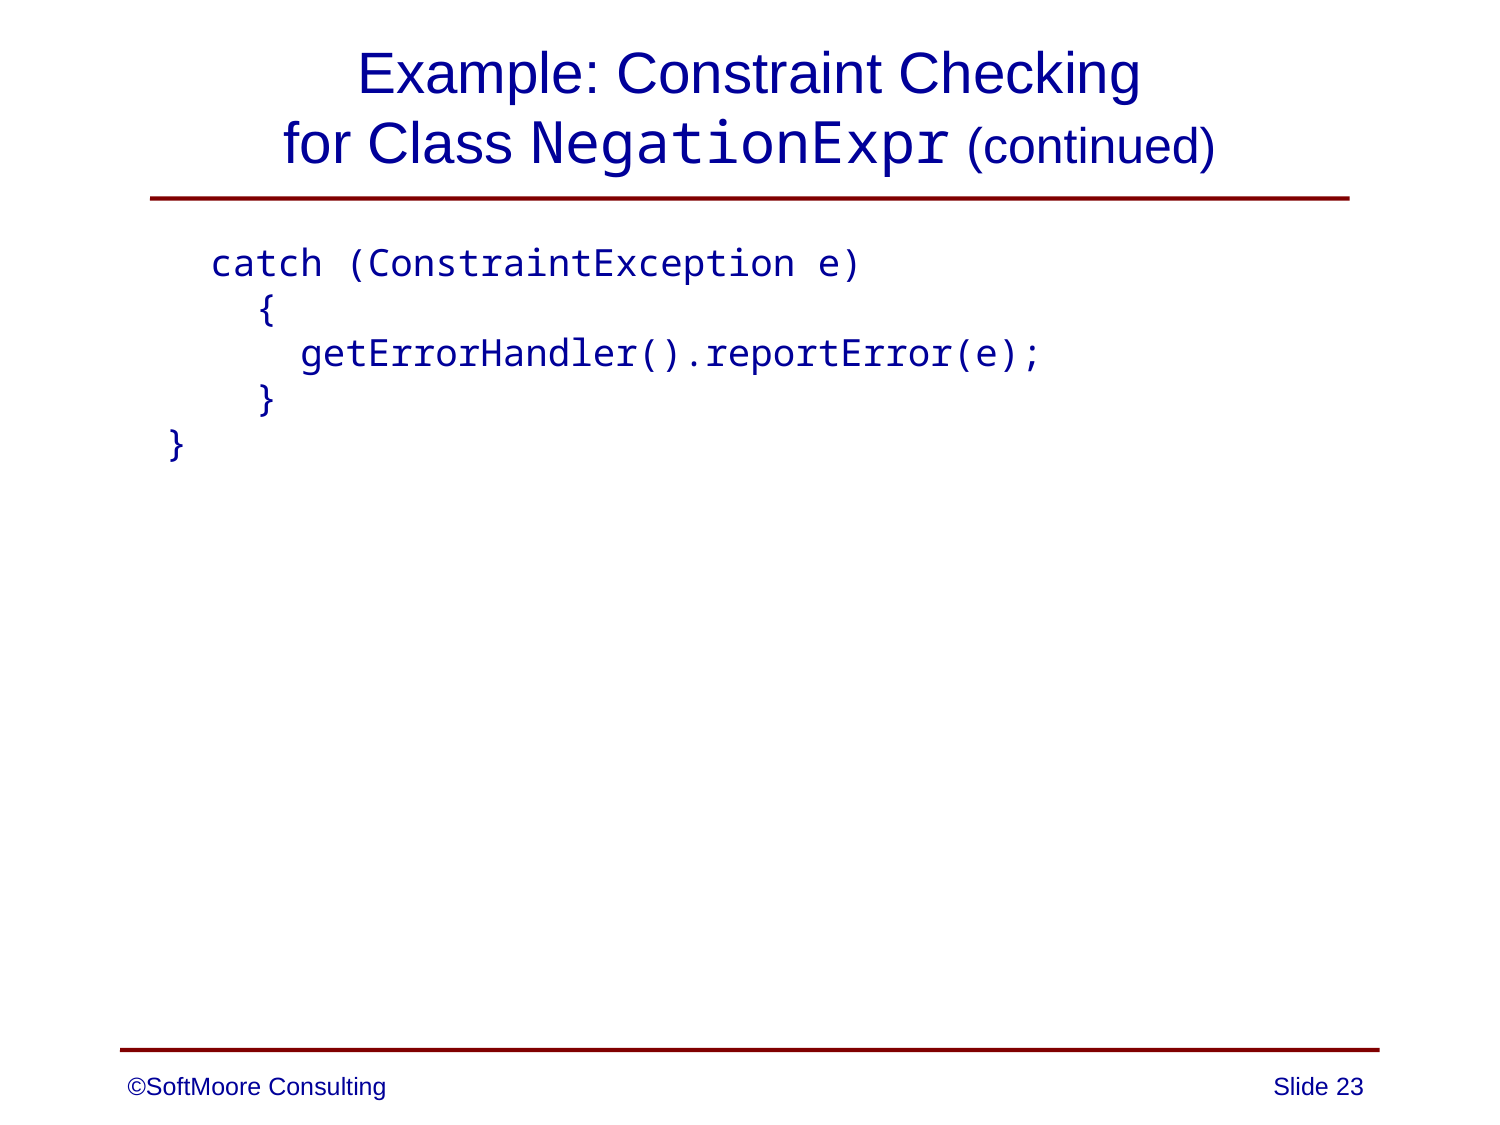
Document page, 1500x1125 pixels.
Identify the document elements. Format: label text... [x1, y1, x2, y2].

footer ©SoftMoore Consulting [111, 1061, 563, 1109]
slide_number Slide 23 [1078, 1061, 1380, 1109]
title Example: Constraint Checking for Class NegationExpr (continued) [149, 22, 1350, 188]
list catch (ConstraintException e) { getErrorHandler().reportError(e); } } [74, 223, 1425, 1034]
